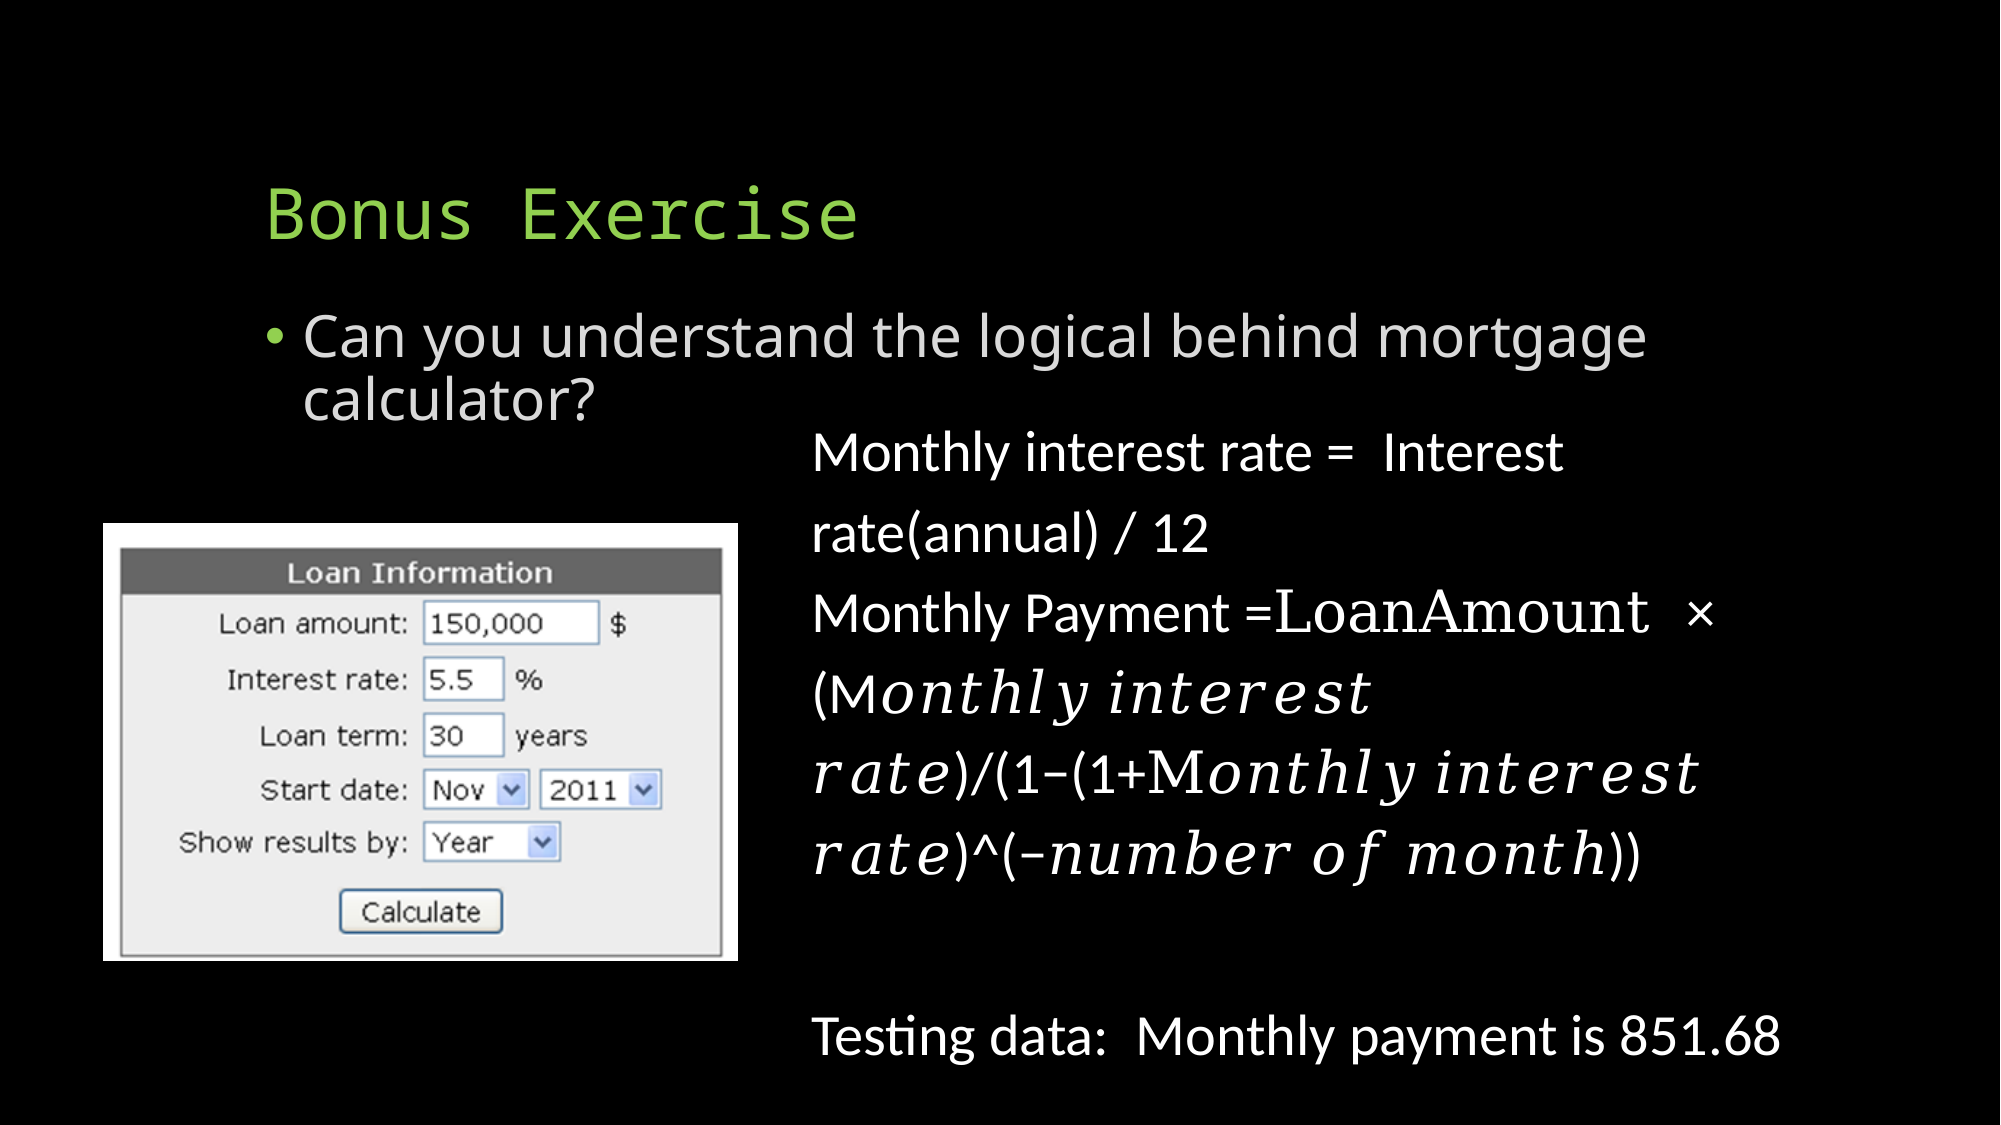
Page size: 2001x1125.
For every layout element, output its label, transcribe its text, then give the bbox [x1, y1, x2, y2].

title Bonus Exercise [249, 75, 1750, 263]
text_box Monthly interest rate = Interest rate(annual) / 12 Monthly Payment =LoanAmount × (M𝑜𝑛𝑡ℎ𝑙𝑦 𝑖𝑛𝑡𝑒𝑟𝑒𝑠𝑡 𝑟𝑎𝑡𝑒)/(1−(1+M𝑜𝑛𝑡ℎ𝑙𝑦 𝑖𝑛𝑡𝑒𝑟𝑒𝑠𝑡 𝑟𝑎𝑡𝑒)^(−𝑛𝑢𝑚𝑏𝑒𝑟 𝑜𝑓 𝑚𝑜𝑛𝑡ℎ)) Testing data: Monthly payment is 851.68 [796, 395, 1810, 1075]
picture [103, 523, 738, 961]
list Can you understand the logical behind mortgage calculator? [249, 299, 1750, 1000]
